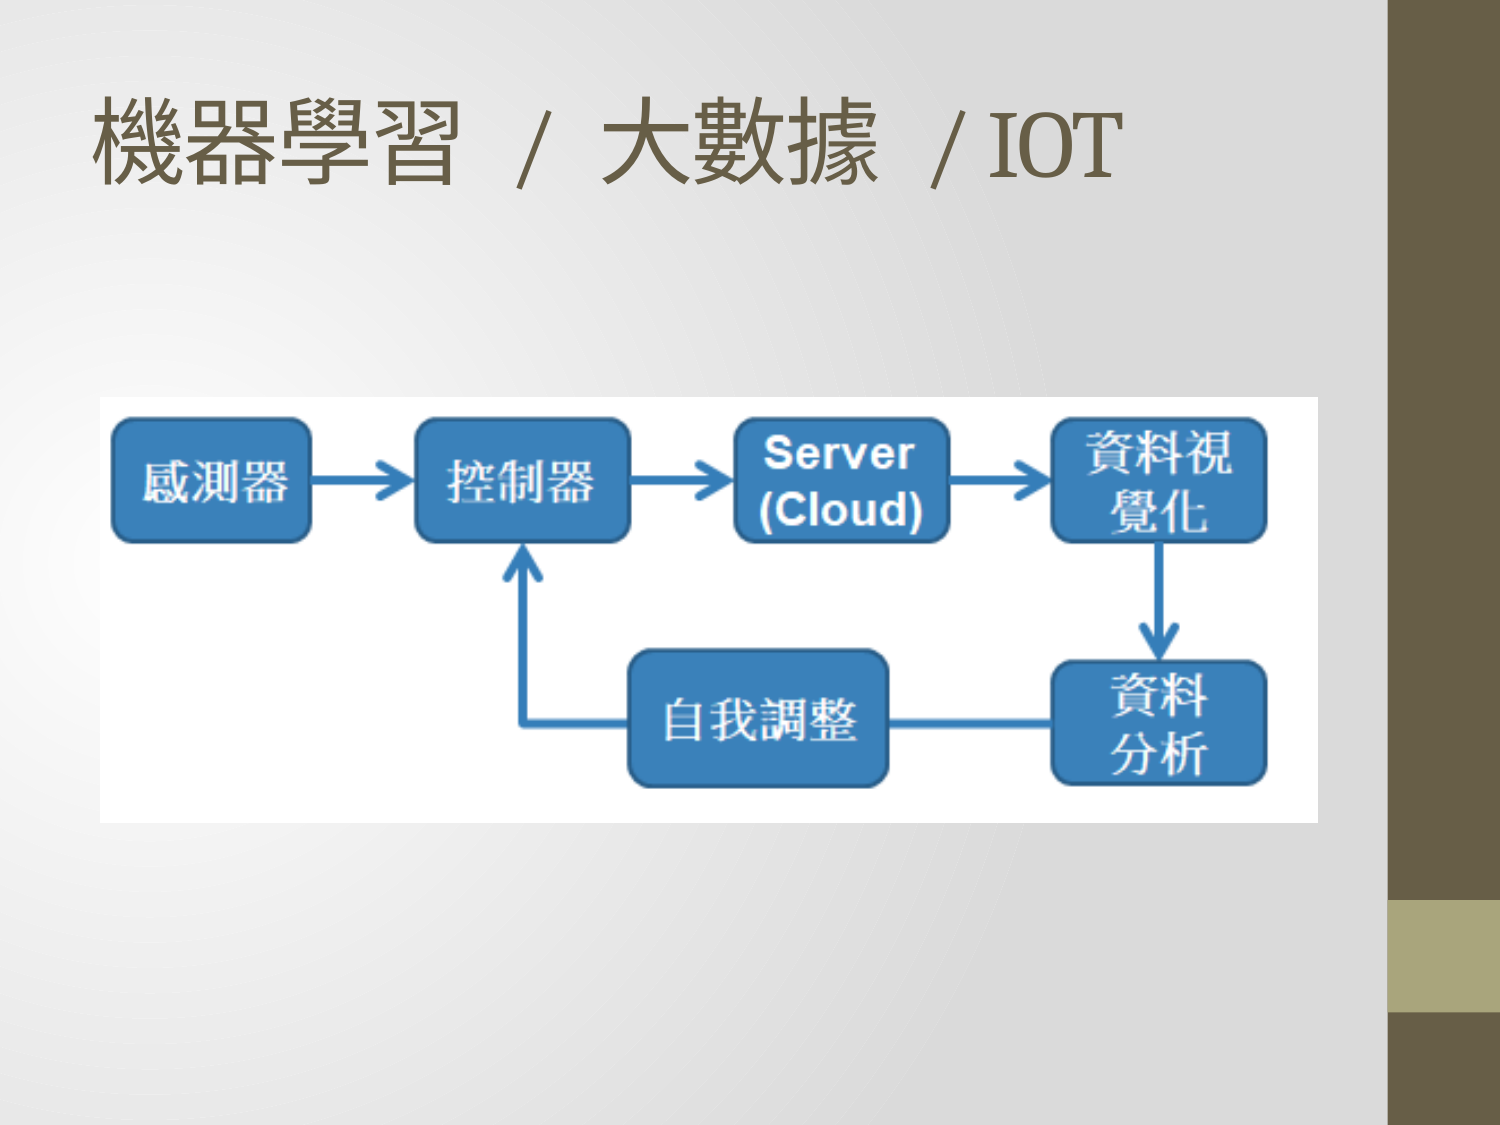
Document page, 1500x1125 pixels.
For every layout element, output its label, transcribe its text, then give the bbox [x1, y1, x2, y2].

picture [99, 396, 1318, 823]
title 機器學習 / 大數據 / IOT [75, 45, 1325, 233]
